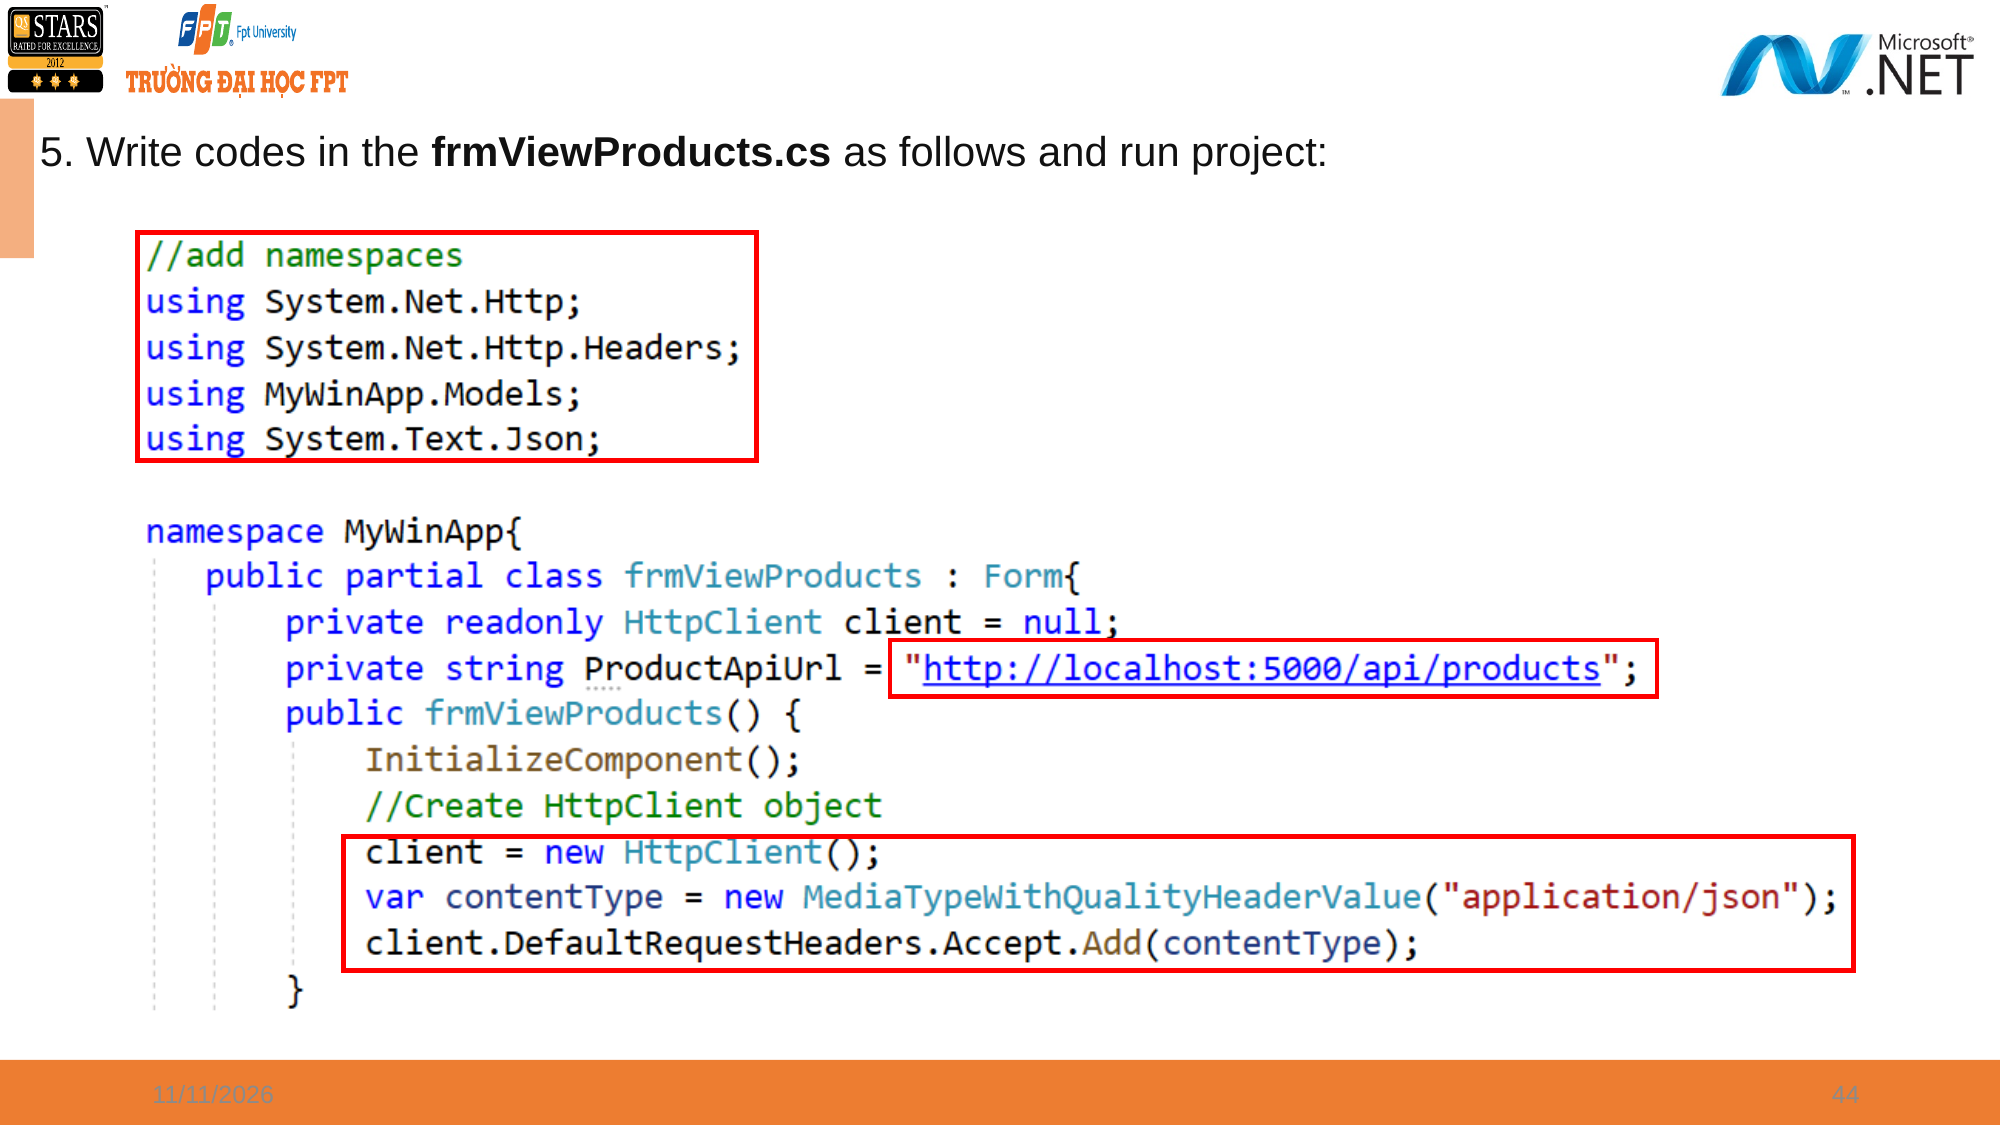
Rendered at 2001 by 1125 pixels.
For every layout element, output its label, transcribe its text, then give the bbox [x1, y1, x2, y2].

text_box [137, 230, 1854, 1012]
slide_number 44 [1424, 1063, 1875, 1123]
picture [1685, 0, 2001, 129]
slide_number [137, 1063, 588, 1123]
text_box 5. Write codes in the frmViewProducts.cs as follows and run project: [25, 112, 1975, 183]
